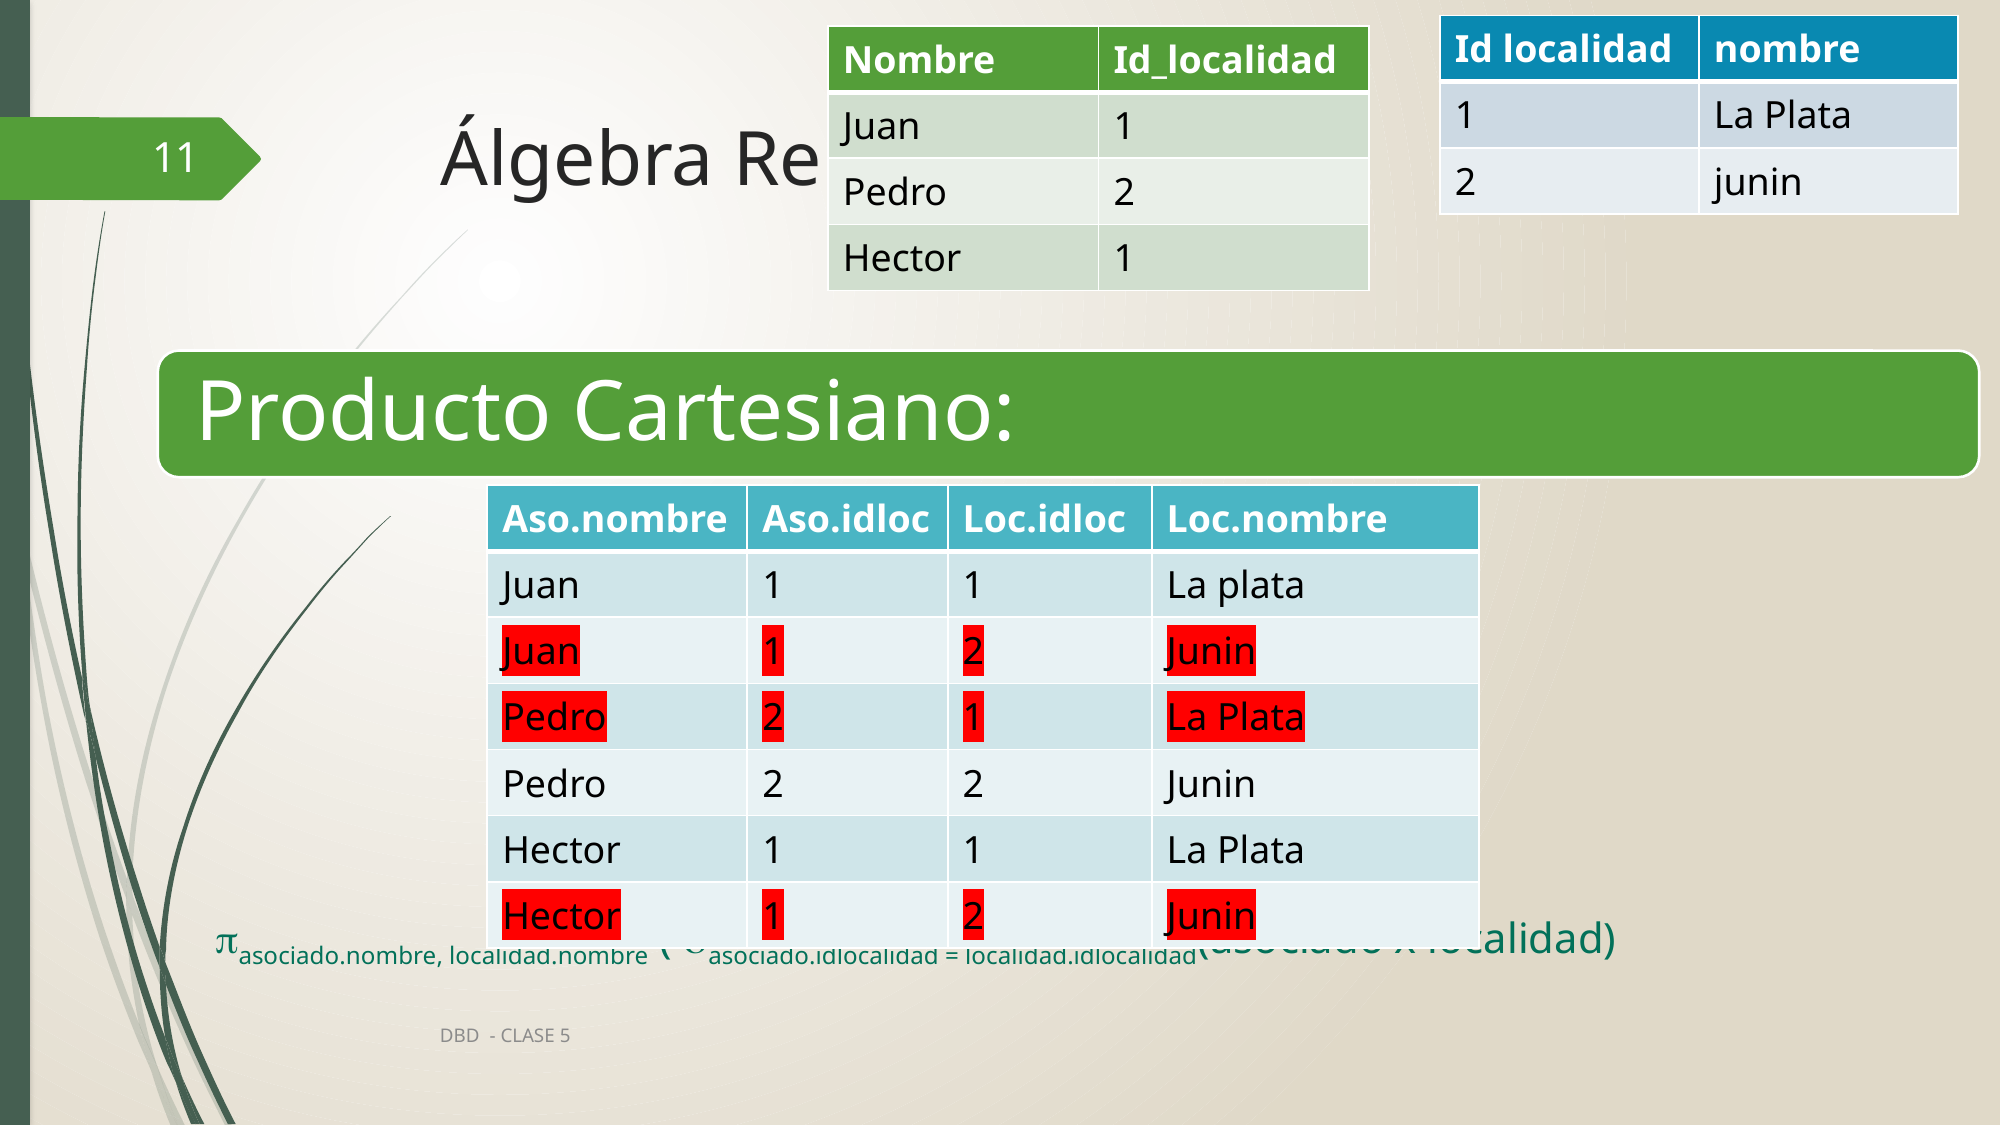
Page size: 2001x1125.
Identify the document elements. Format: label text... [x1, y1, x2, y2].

slide_number 11 [87, 129, 216, 190]
table_cell 1 [1099, 225, 1368, 290]
table_header Id localidad [1441, 16, 1698, 79]
table_cell 1 [1099, 95, 1368, 157]
table_cell Pedro [829, 159, 1098, 224]
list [157, 349, 1980, 971]
table_cell 2 [1099, 159, 1368, 224]
table_header Id_localidad [1099, 27, 1368, 90]
table_cell 1 [1441, 84, 1698, 147]
table_header nombre [1700, 16, 1957, 79]
table_cell La Plata [1700, 84, 1957, 147]
footer DBD - CLASE 5 [424, 1006, 1675, 1067]
table_cell junin [1700, 149, 1957, 213]
table_cell 2 [1441, 149, 1698, 213]
table_header Nombre [829, 27, 1098, 90]
title Álgebra Relacional [425, 102, 1888, 313]
table_cell Hector [829, 225, 1098, 290]
table_cell Juan [829, 95, 1098, 157]
